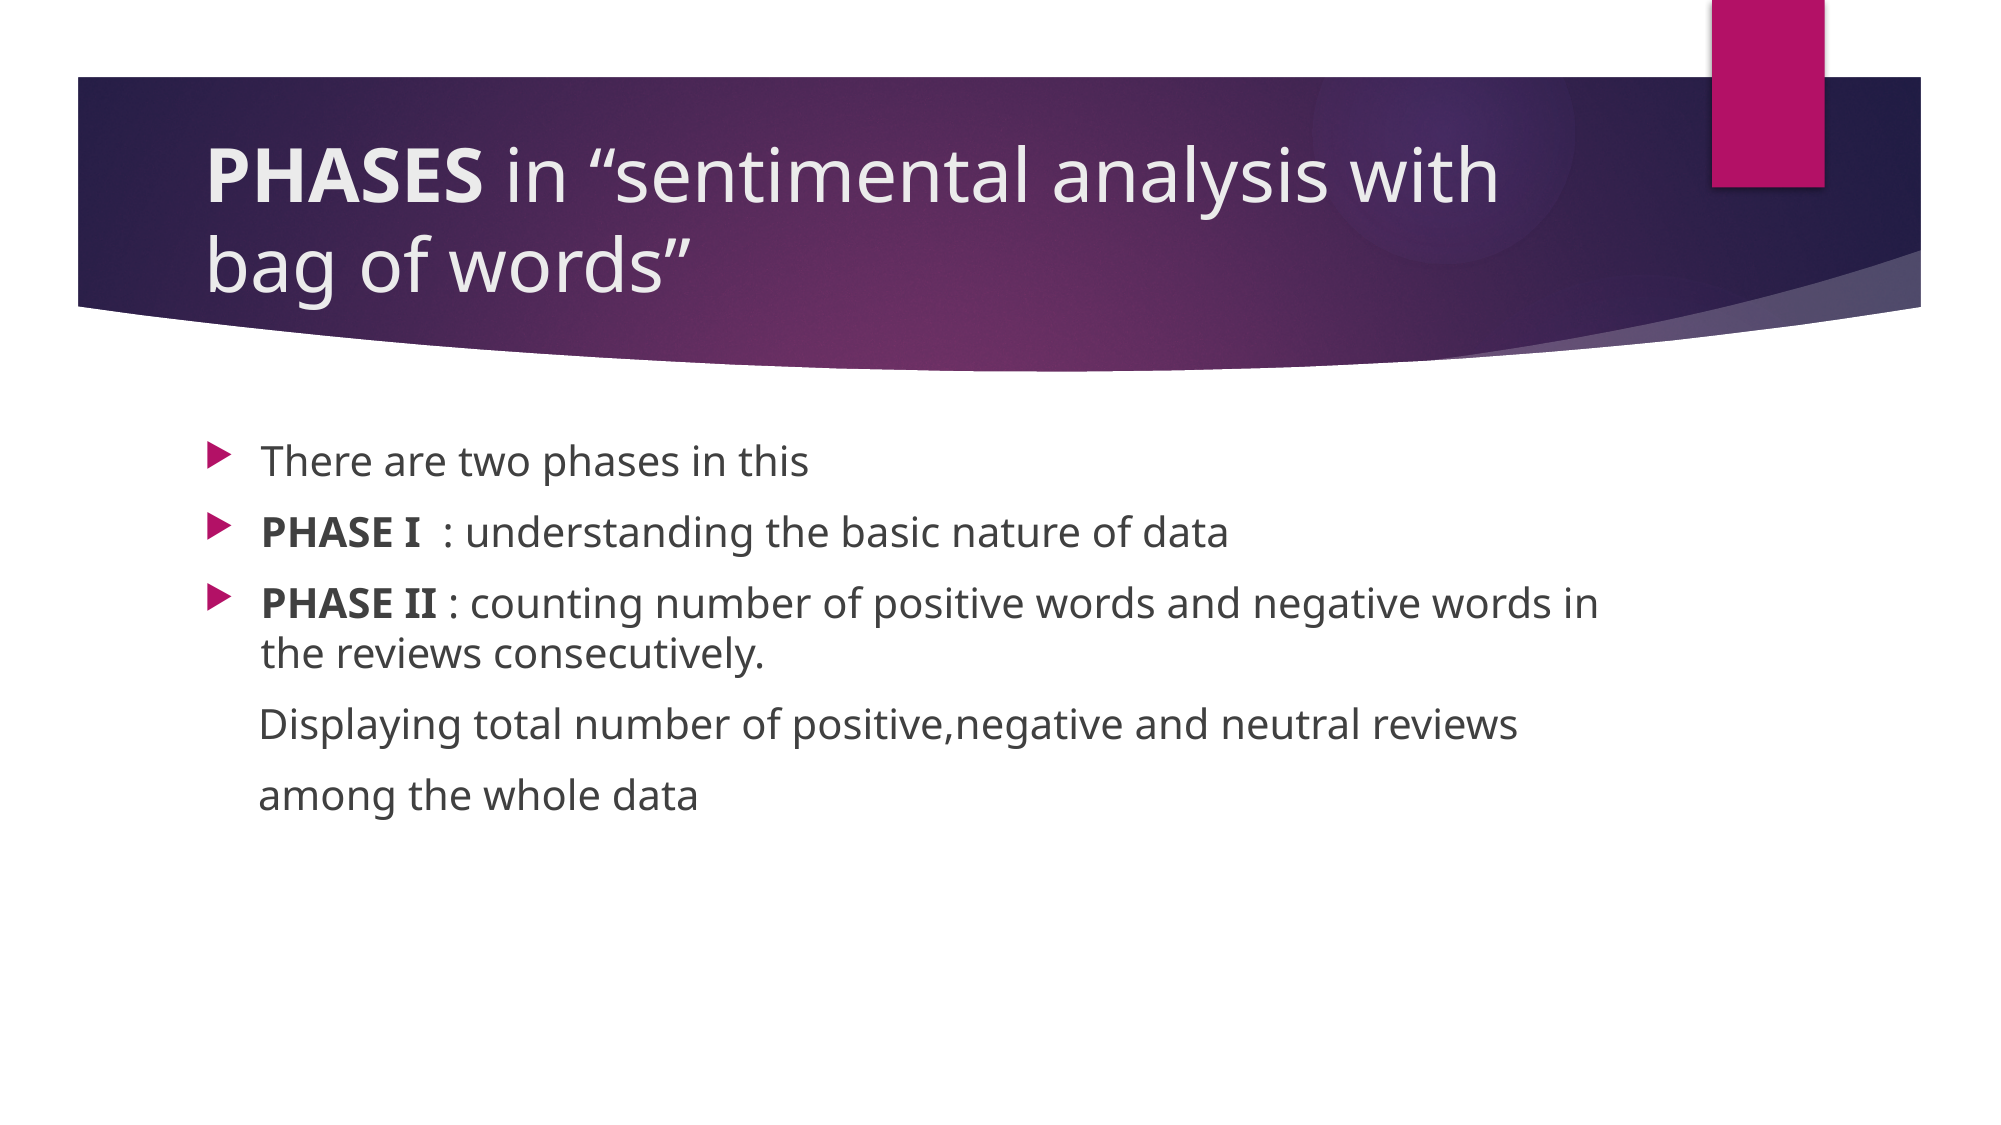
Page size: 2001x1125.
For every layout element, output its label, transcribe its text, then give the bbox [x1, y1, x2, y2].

list There are two phases in this PHASE I : understanding the basic nature of data PHASE II : counting number of positive words and negative words in the reviews consecutively. Displaying total number of positive,negative and neutral reviews among the whole data [189, 427, 1638, 988]
title PHASES in “sentimental analysis with bag of words” [189, 159, 1627, 276]
